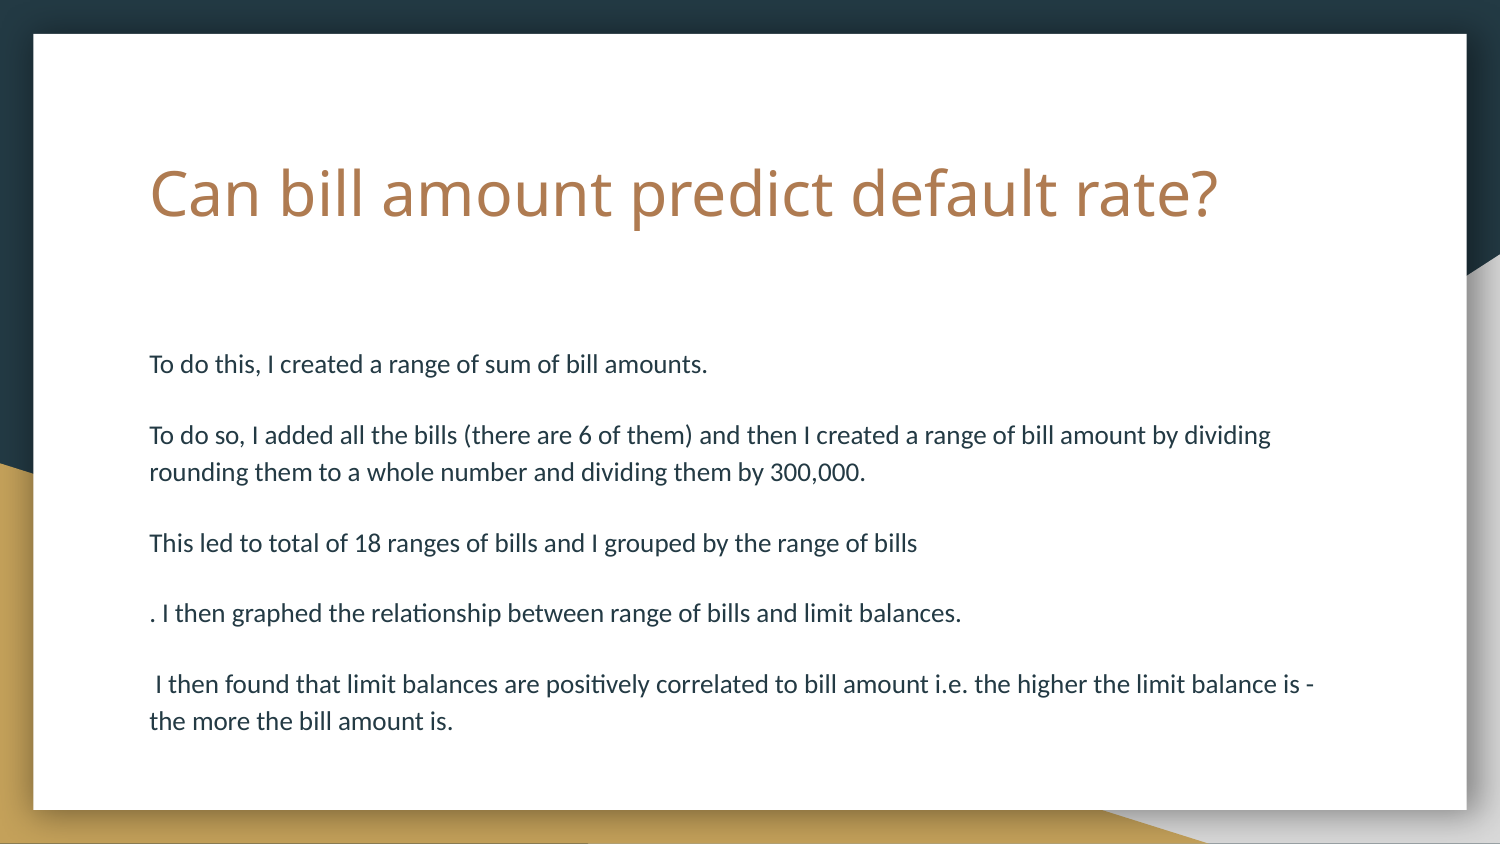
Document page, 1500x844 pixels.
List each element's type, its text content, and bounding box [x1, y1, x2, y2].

list To do this, I created a range of sum of bill amounts. To do so, I added all the bills (there are 6 of them) and then I created a range of bill amount by dividing rounding them to a whole number and dividing them by 300,000. This led to total of 18 ranges of bills and I grouped by the range of bills . I then graphed the relationship between range of bills and limit balances. I then found that limit balances are positively correlated to bill amount i.e. the higher the limit balance is - the more the bill amount is. [134, 326, 1366, 729]
title Can bill amount predict default rate? [134, 138, 1366, 296]
